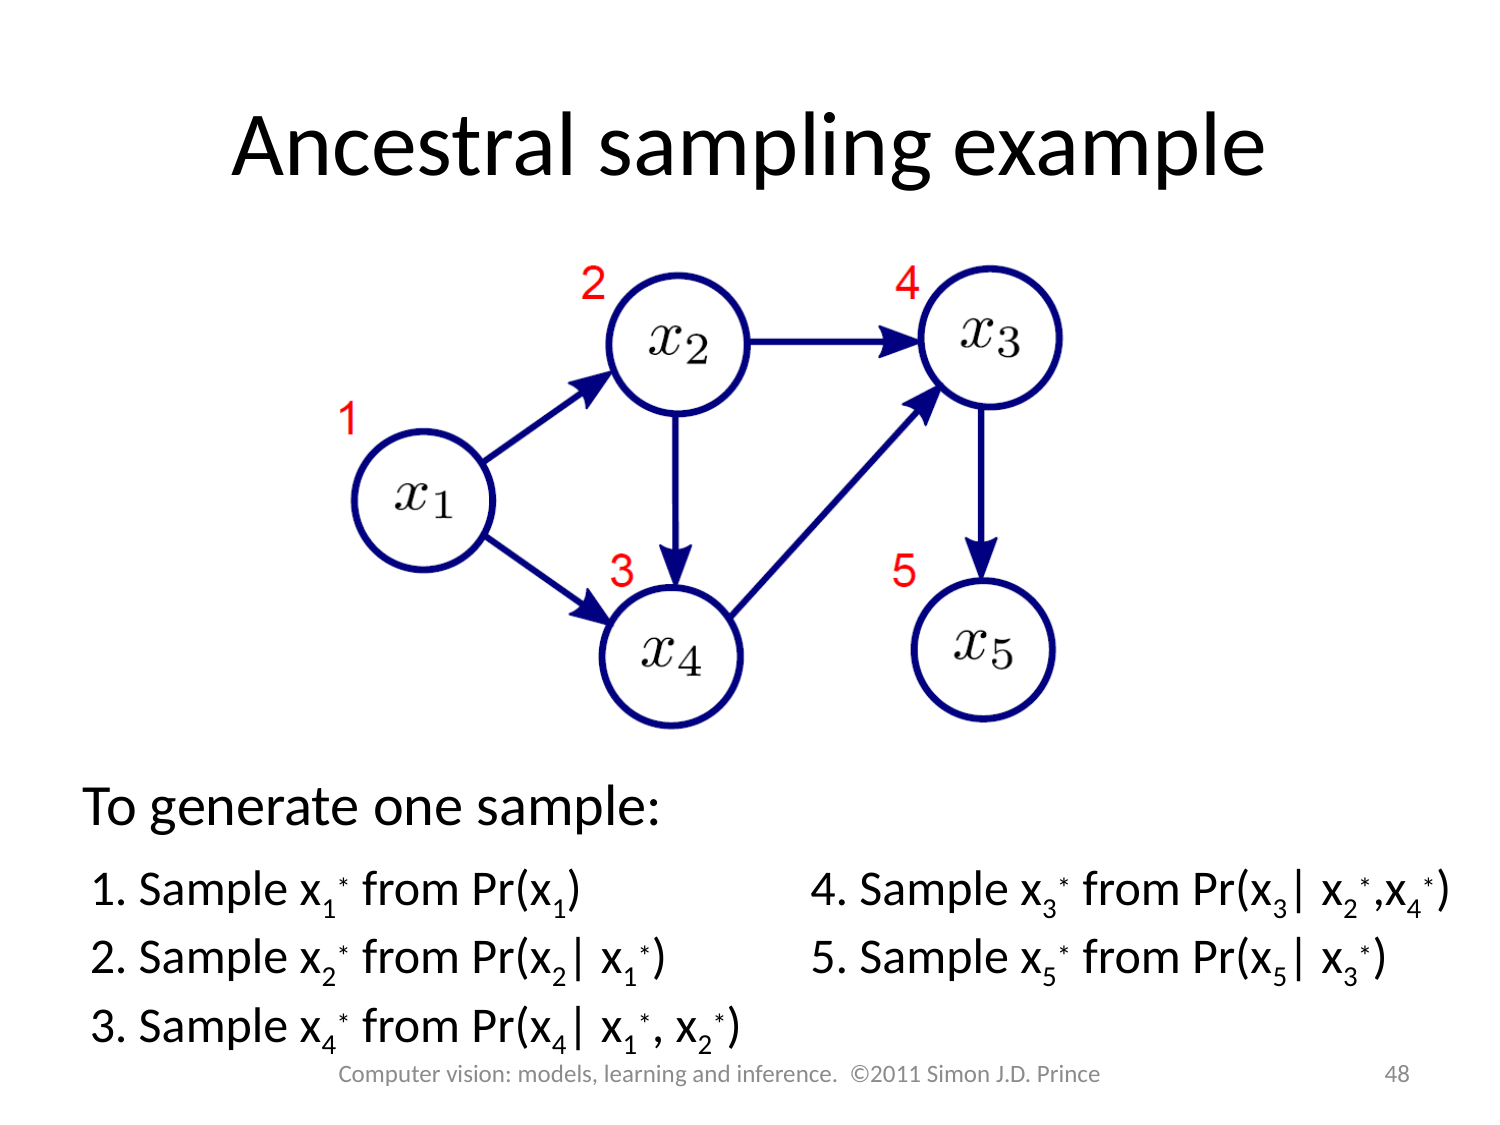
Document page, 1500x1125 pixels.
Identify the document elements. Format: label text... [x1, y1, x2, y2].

footer Computer vision: models, learning and inference. ©2011 Simon J.D. Prince [757, 1042, 1140, 1103]
slide_number 48 [1140, 1042, 1425, 1103]
picture [324, 240, 1093, 752]
text_box To generate one sample: [68, 760, 678, 845]
title Ancestral sampling example [75, 45, 1425, 233]
text_box 4. Sample x3* from Pr(x3| x2*,x4*) 5. Sample x5* from Pr(x5| x3*) [795, 848, 1467, 1000]
text_box 1. Sample x1* from Pr(x1) 2. Sample x2* from Pr(x2| x1*) 3. Sample x4* from Pr(x4| x1*, x2*) [75, 848, 757, 1125]
